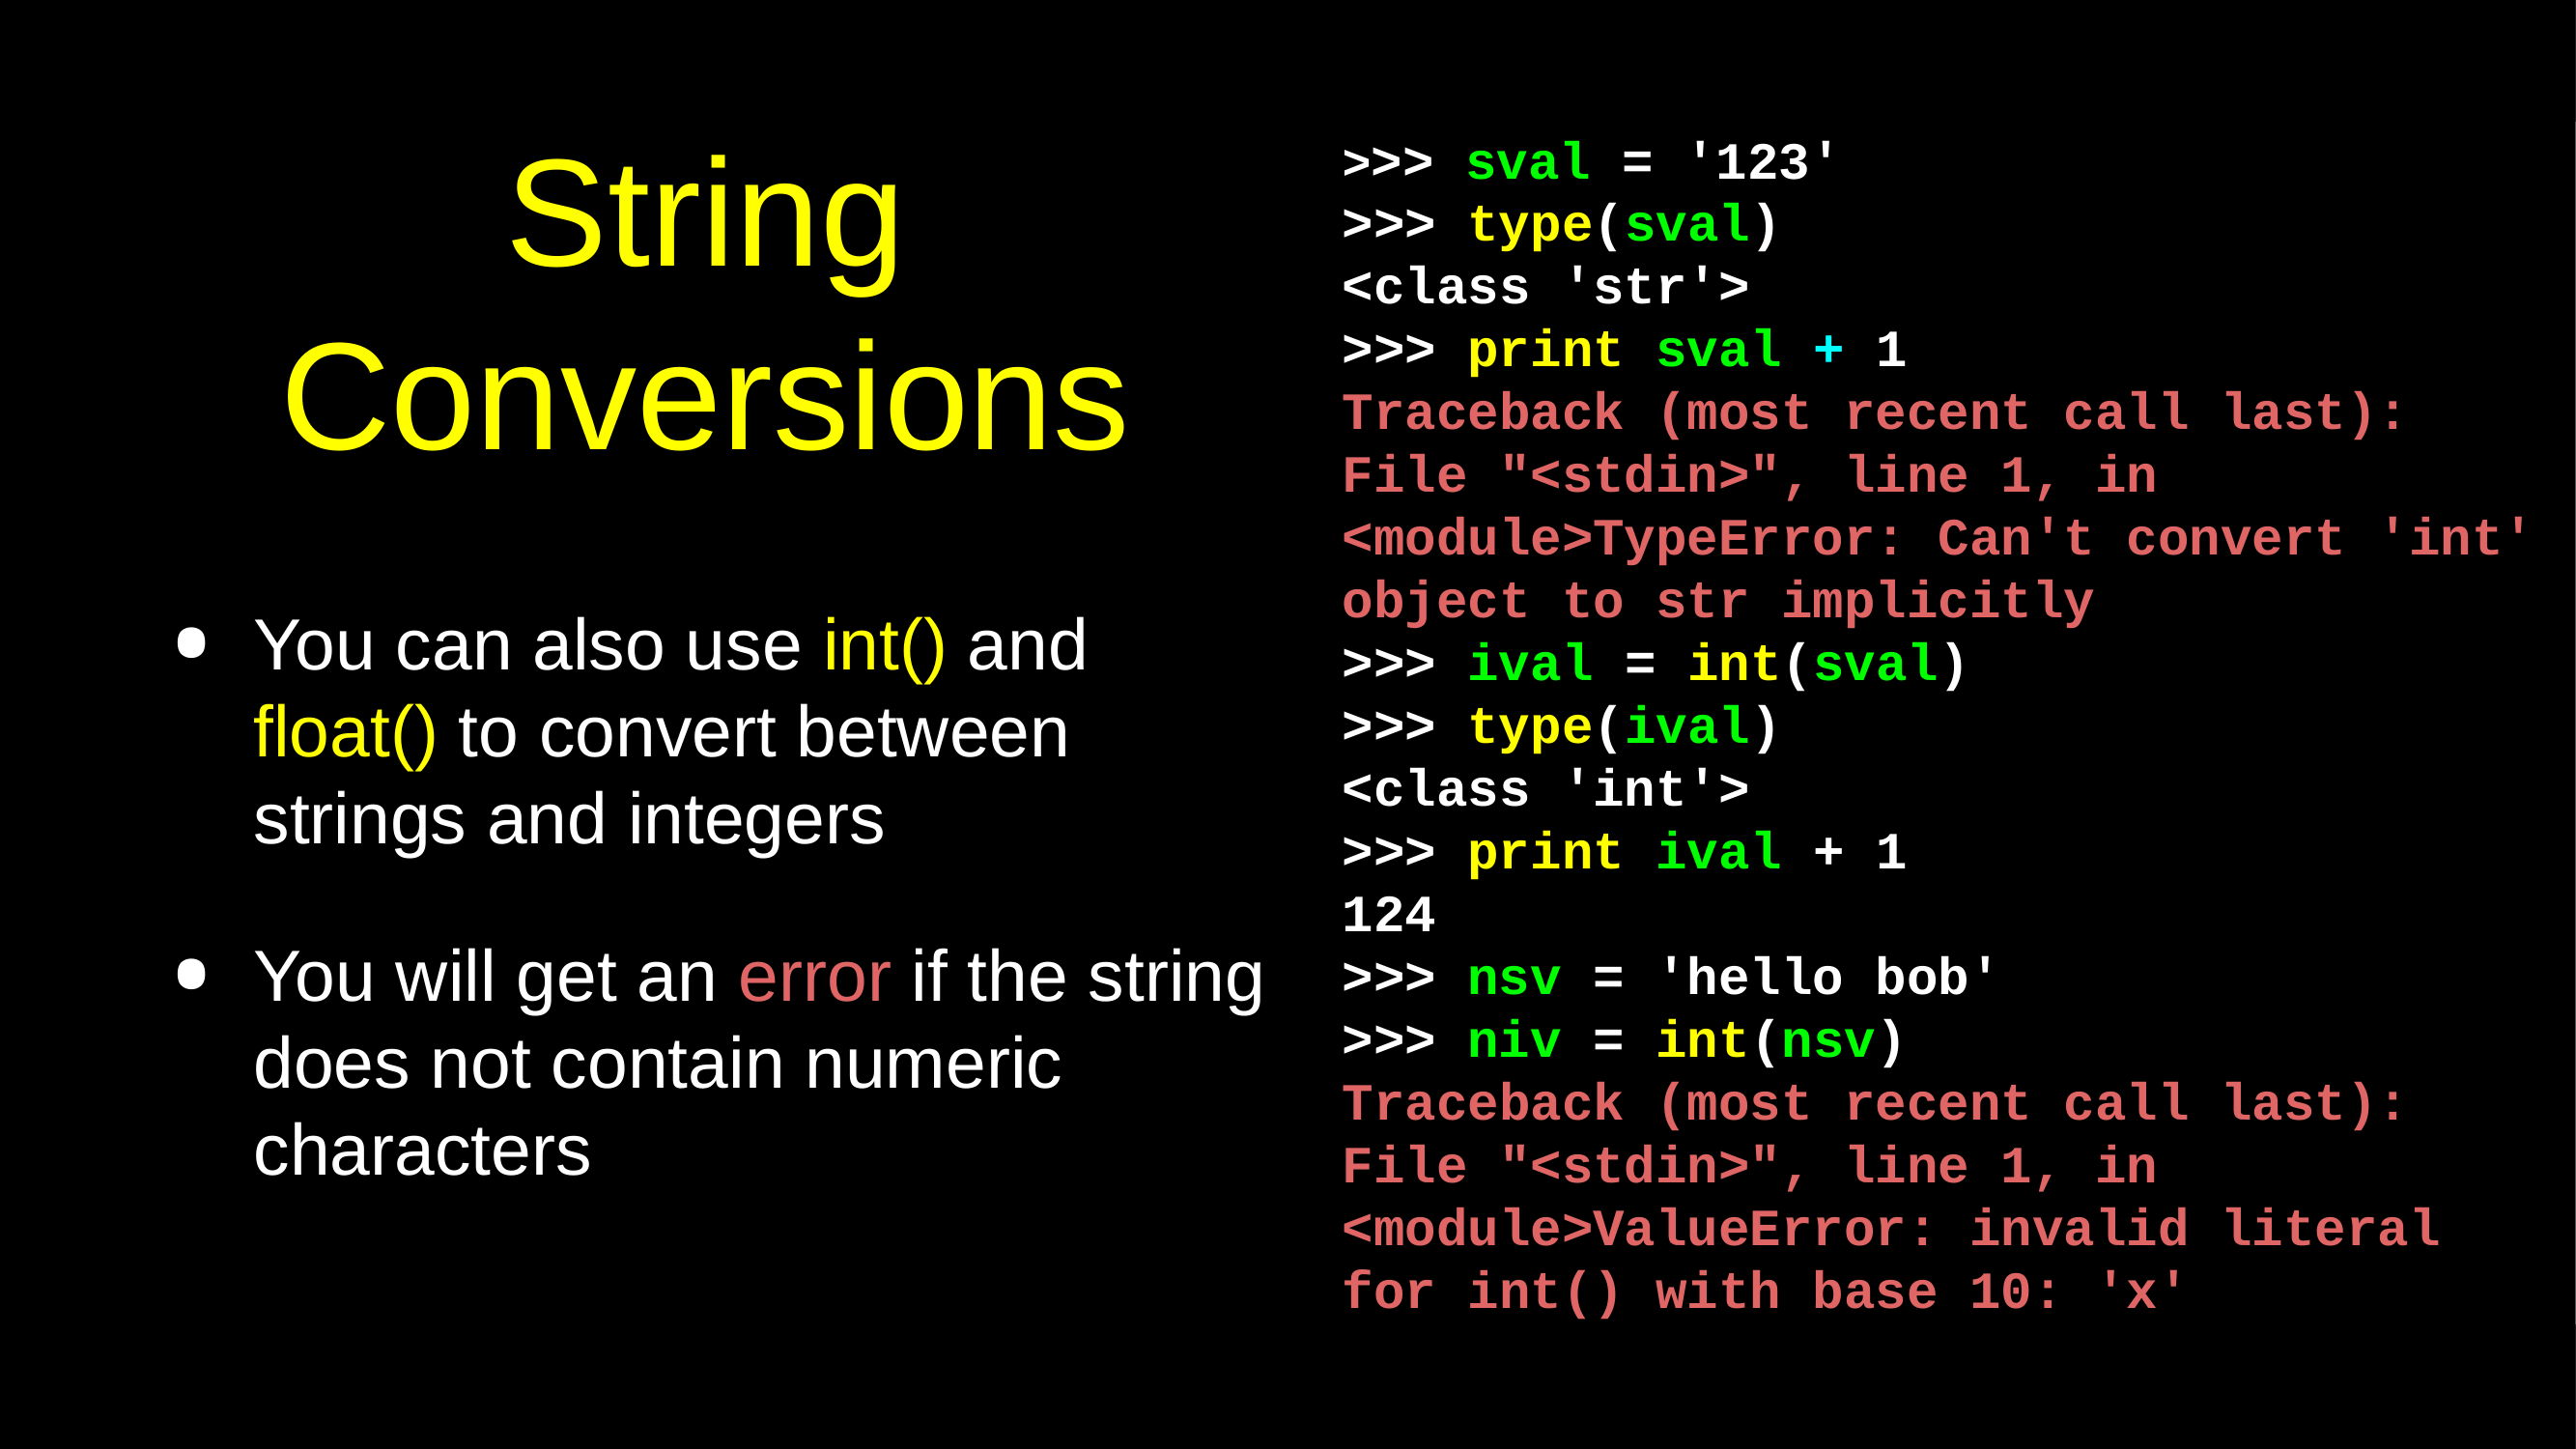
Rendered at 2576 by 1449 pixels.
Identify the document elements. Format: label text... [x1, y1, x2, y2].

title String Conversions [128, 124, 1284, 469]
list You can also use int() and float() to convert between strings and integers You will get an error if the string does not contain numeric characters [128, 492, 1284, 1294]
text_box >>> sval = '123' >>> type(sval) <class 'str'> >>> print sval + 1 Traceback (most recent call last): File "<stdin>", line 1, in <module>TypeError: Can't convert 'int' object to str implicitly >>> ival = int(sval) >>> type(ival) <class 'int'> >>> print ival + 1 124 >>> nsv = 'hello bob' >>> niv = int(nsv) Traceback (most recent call last): File "<stdin>", line 1, in <module>ValueError: invalid literal for int() with base 10: 'x' [1342, 115, 2548, 1329]
